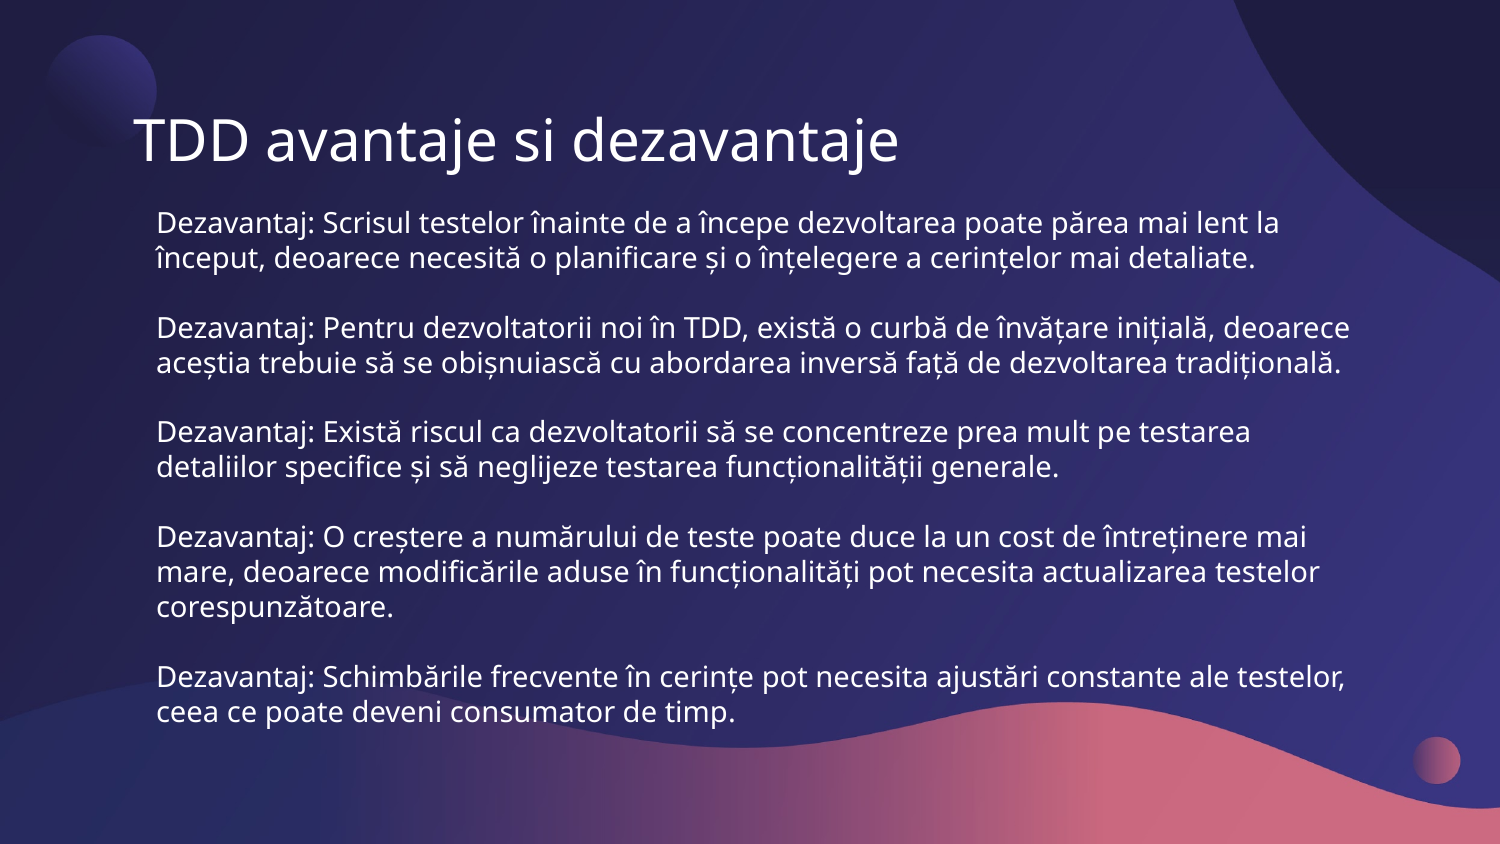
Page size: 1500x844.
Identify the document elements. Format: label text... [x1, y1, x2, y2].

title TDD avantaje si dezavantaje [118, 88, 1382, 183]
picture [0, 0, 1500, 844]
list Dezavantaj: Scrisul testelor înainte de a începe dezvoltarea poate părea mai lent la început, deoarece necesită o planificare și o înțelegere a cerințelor mai detaliate. Dezavantaj: Pentru dezvoltatorii noi în TDD, există o curbă de învățare inițială, deoarece aceștia trebuie să se obișnuiască cu abordarea inversă față de dezvoltarea tradițională. Dezavantaj: Există riscul ca dezvoltatorii să se concentreze prea mult pe testarea detaliilor specifice și să neglijeze testarea funcționalității generale. Dezavantaj: O creștere a numărului de teste poate duce la un cost de întreținere mai mare, deoarece modificările aduse în funcționalități pot necesita actualizarea testelor corespunzătoare. Dezavantaj: Schimbările frecvente în cerințe pot necesita ajustări constante ale testelor, ceea ce poate deveni consumator de timp. [118, 189, 1382, 750]
